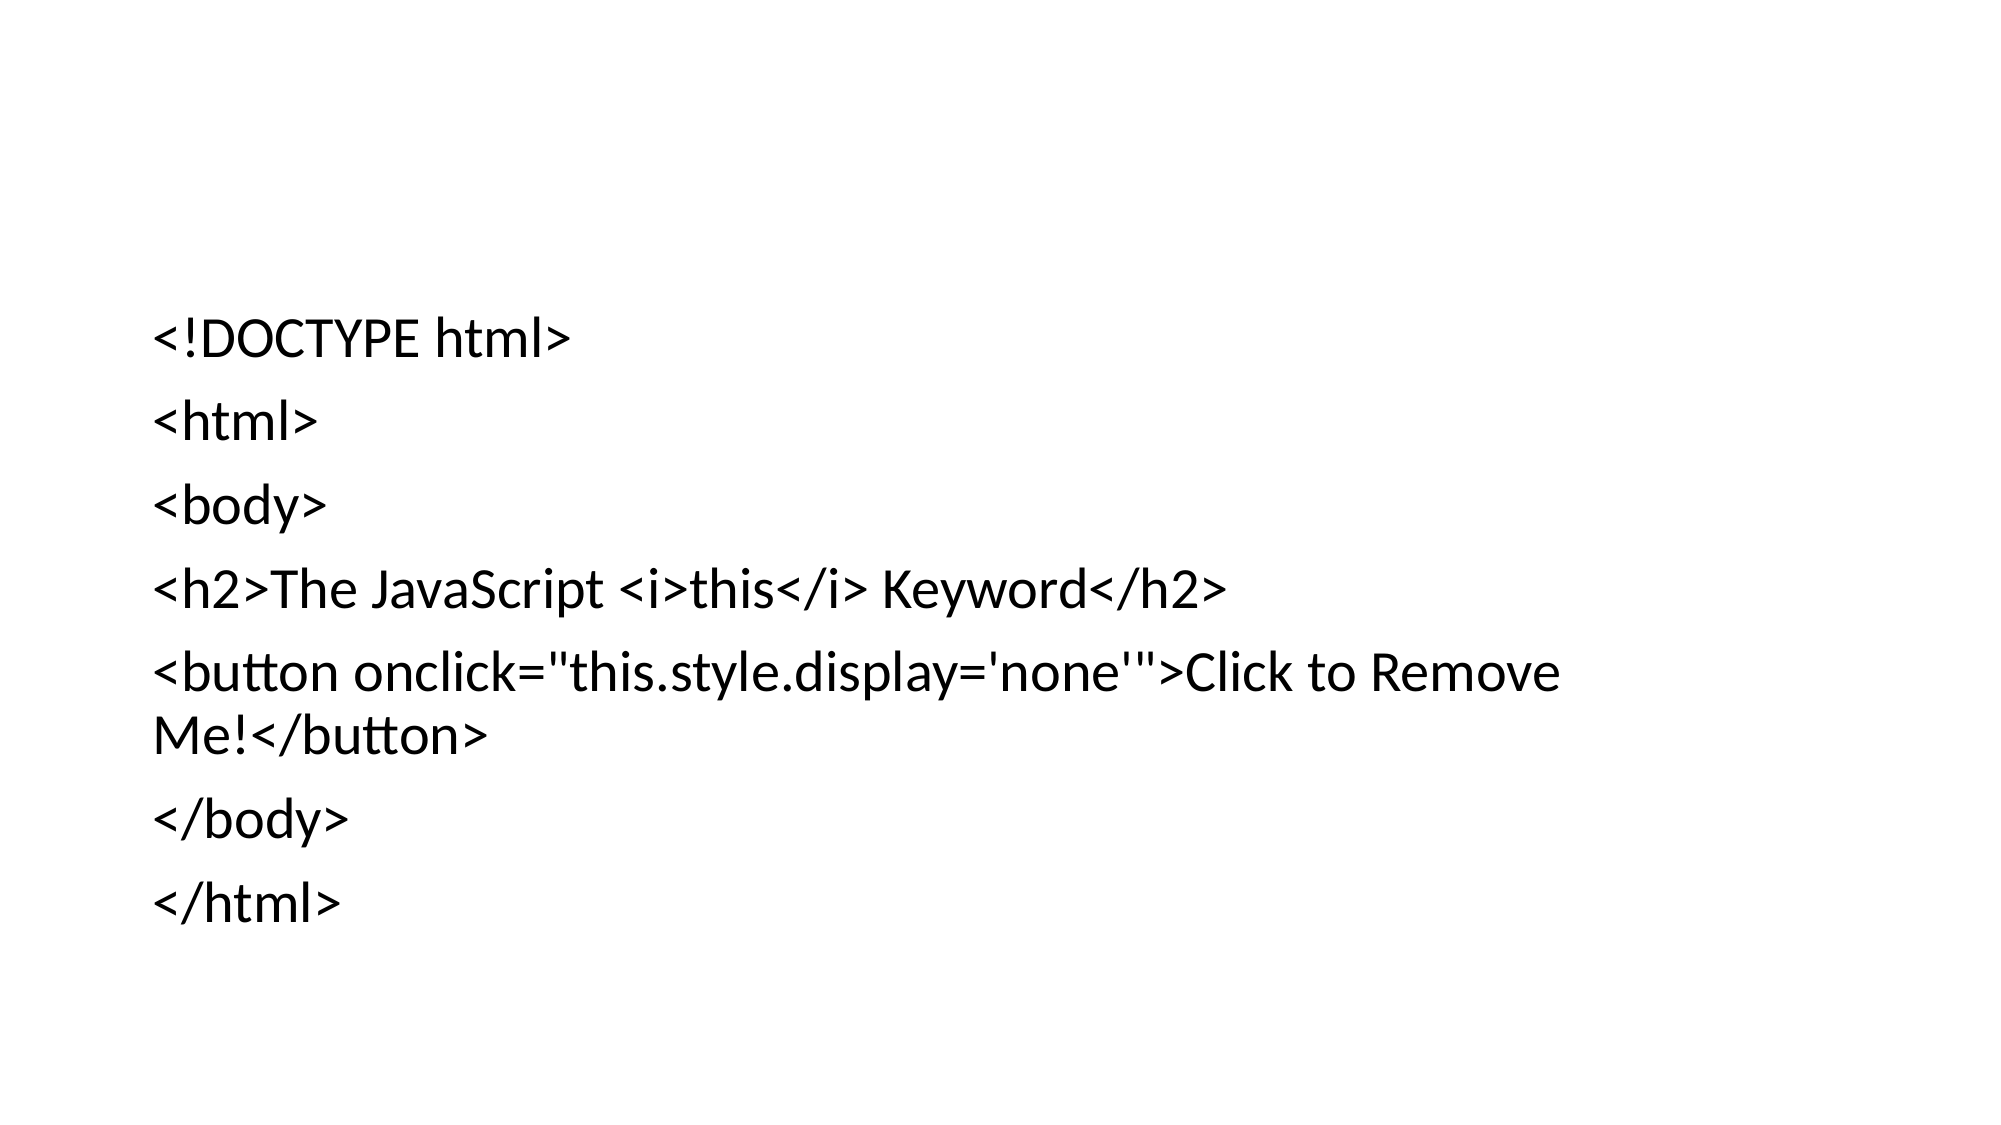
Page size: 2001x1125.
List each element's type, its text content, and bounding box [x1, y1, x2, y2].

list <!DOCTYPE html> <html> <body> <h2>The JavaScript <i>this</i> Keyword</h2> <button onclick="this.style.display='none'">Click to Remove Me!</button> </body> </html> [137, 299, 1863, 1014]
